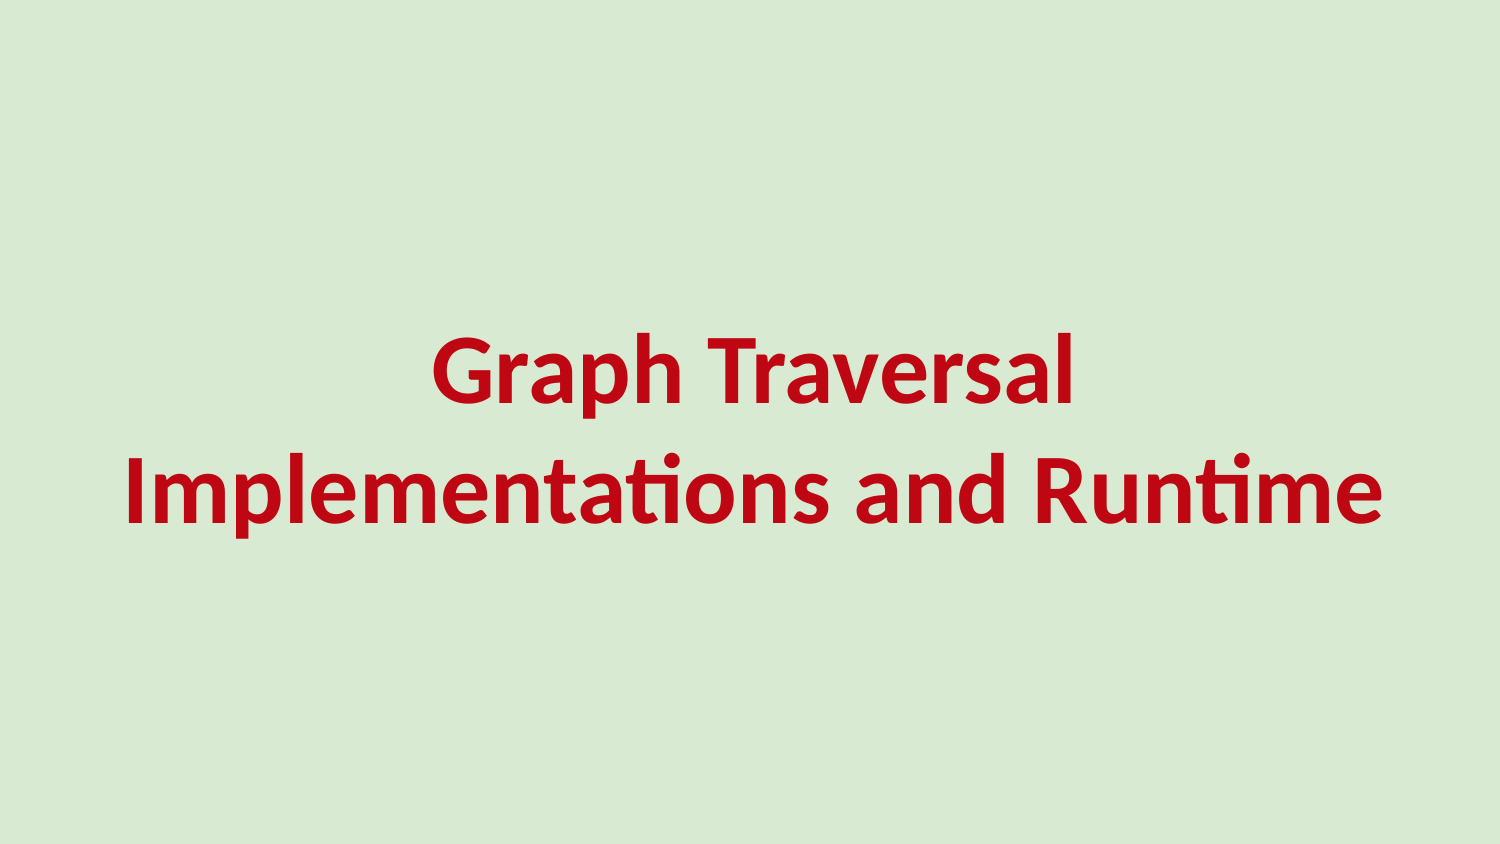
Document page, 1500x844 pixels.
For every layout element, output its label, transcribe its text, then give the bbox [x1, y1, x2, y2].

title Graph Traversal Implementations and Runtime [104, 284, 1405, 559]
